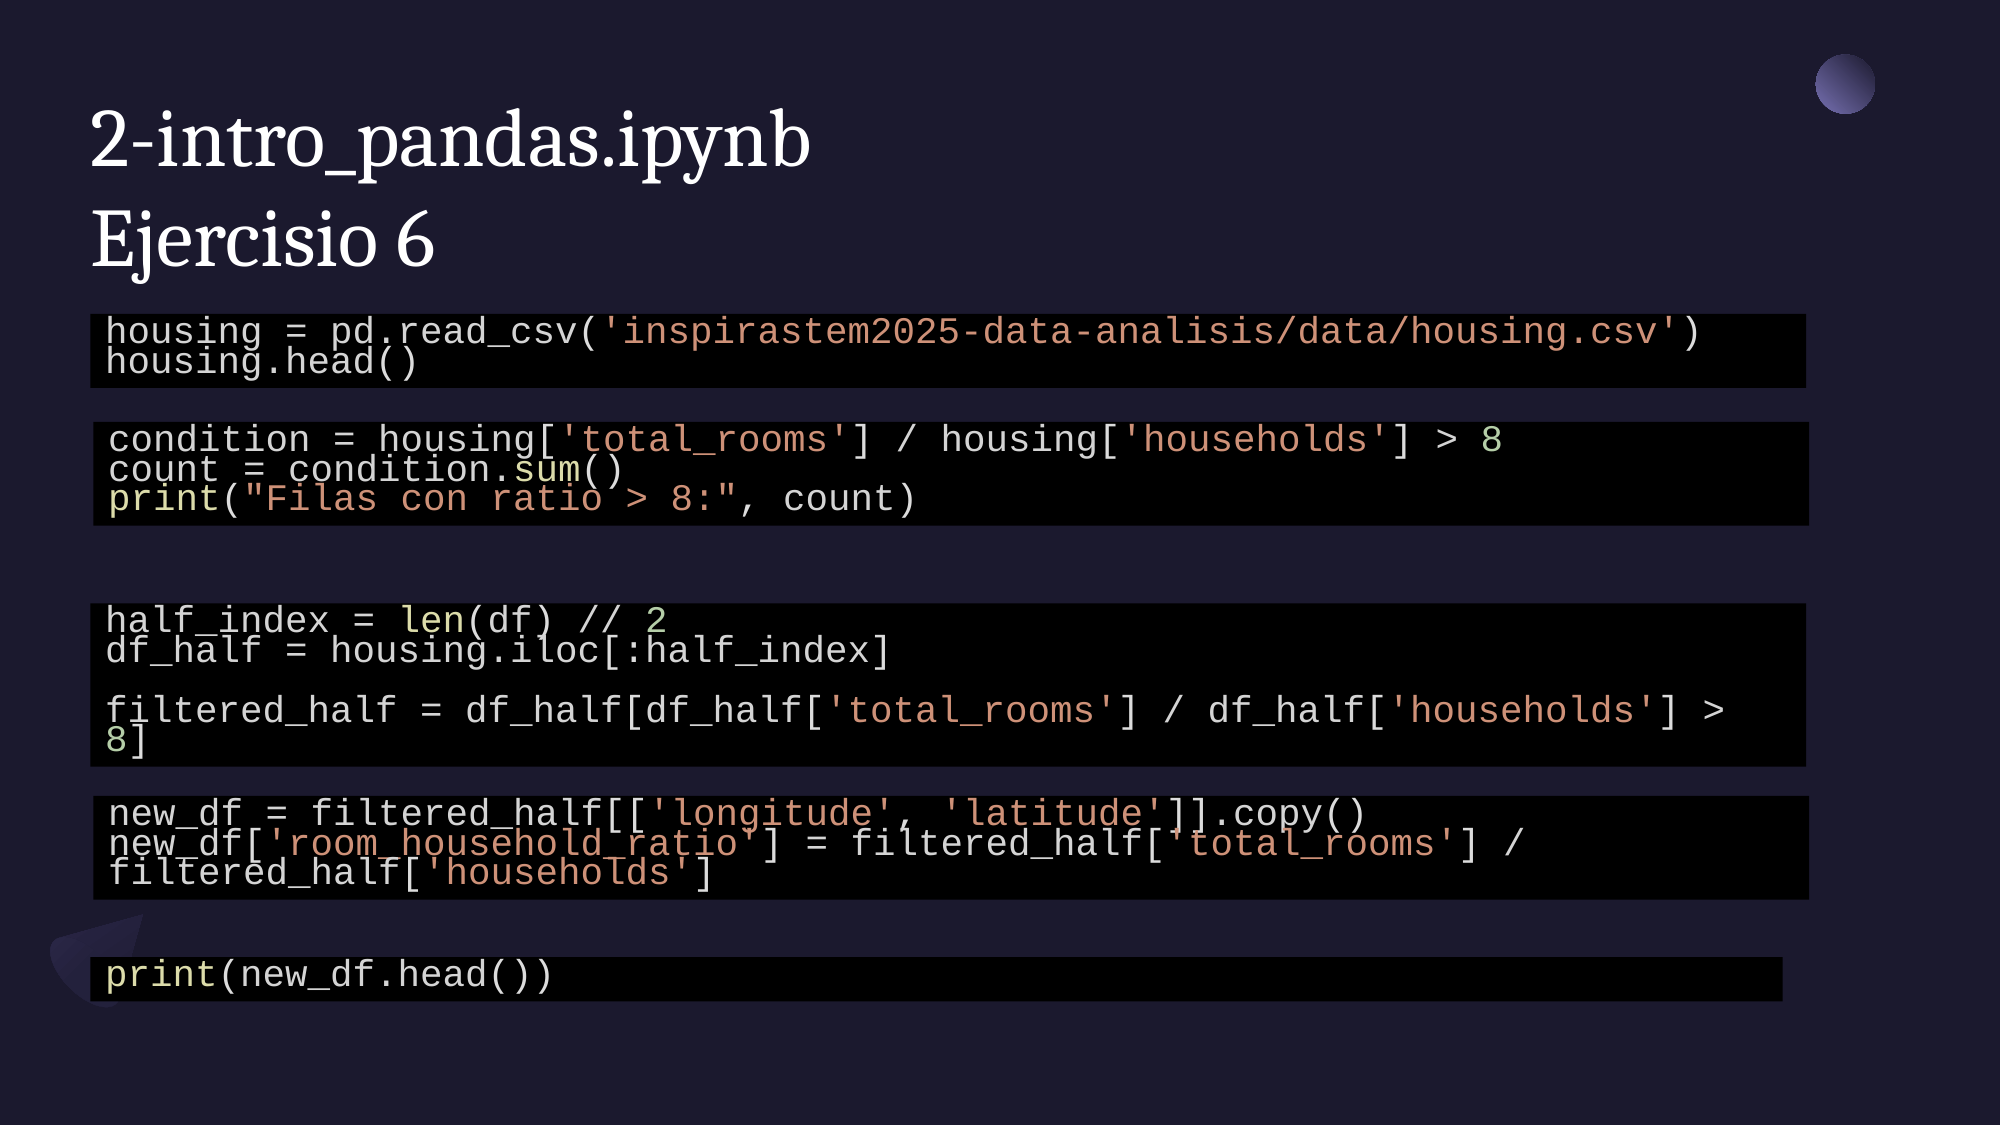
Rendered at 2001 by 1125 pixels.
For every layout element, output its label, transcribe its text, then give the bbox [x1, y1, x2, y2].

title 2-intro_pandas.ipynb Ejercisio 6 [90, 83, 1910, 302]
text_box housing = pd.read_csv('inspirastem2025-data-analisis/data/housing.csv') housing.head() [90, 313, 1807, 388]
text_box half_index = len(df) // 2 df_half = housing.iloc[:half_index] filtered_half = df_half[df_half['total_rooms'] / df_half['households'] > 8] [90, 603, 1807, 767]
text_box condition = housing['total_rooms'] / housing['households'] > 8 count = condition.sum() print("Filas con ratio > 8:", count) [93, 421, 1810, 526]
text_box print(new_df.head()) [90, 957, 1783, 1002]
text_box new_df = filtered_half[['longitude', 'latitude']].copy() new_df['room_household_ratio'] = filtered_half['total_rooms'] / filtered_half['households'] [93, 795, 1810, 900]
